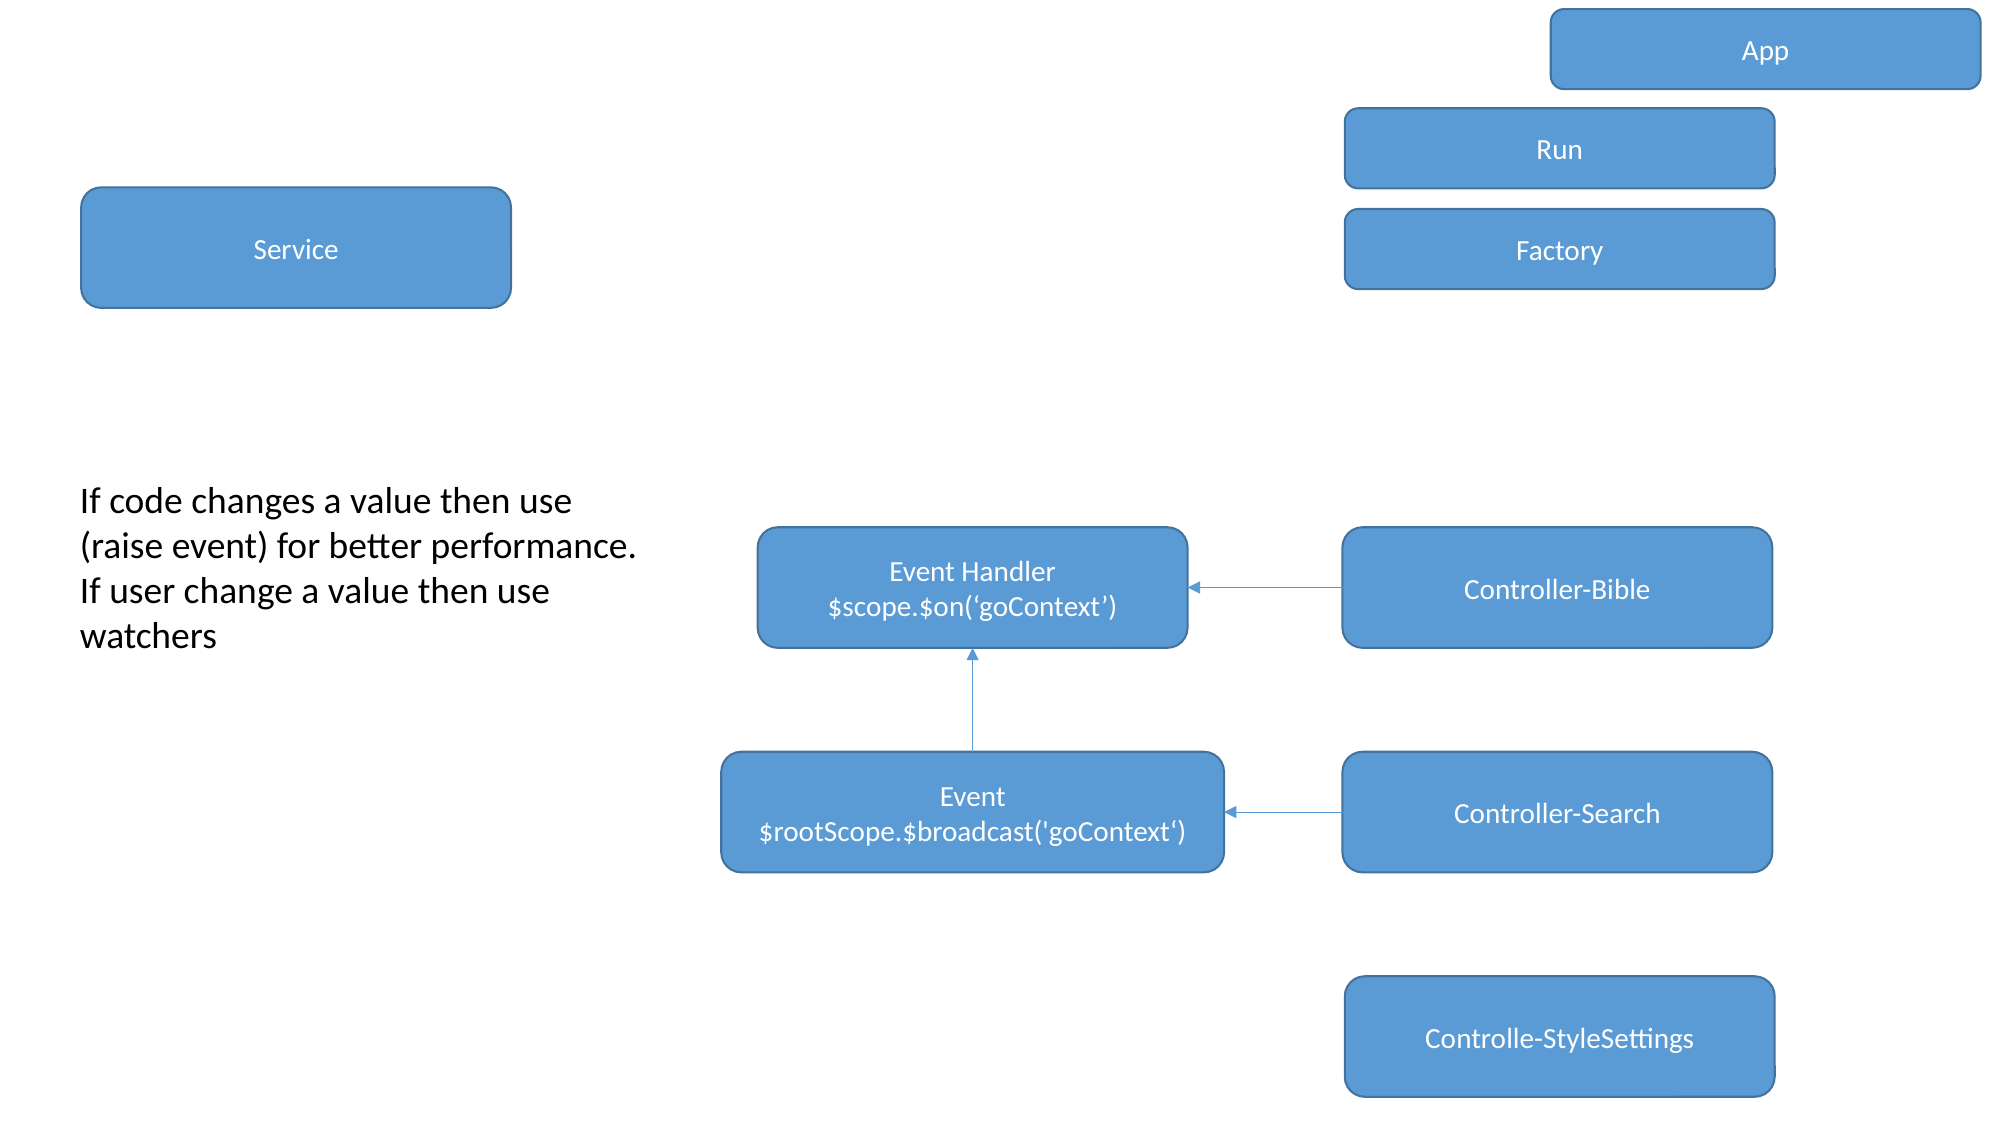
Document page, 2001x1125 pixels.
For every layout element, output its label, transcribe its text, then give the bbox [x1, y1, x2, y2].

text_box Service [80, 186, 513, 309]
text_box Factory [1343, 207, 1776, 291]
text_box Event Handler $scope.$on(‘goContext’) [756, 526, 1189, 649]
text_box Controlle-StyleSettings [1343, 975, 1776, 1098]
text_box App [1549, 8, 1982, 91]
text_box Run [1343, 107, 1776, 190]
text_box Event $rootScope.$broadcast('goContext‘) [720, 750, 1226, 874]
text_box Controller-Search [1341, 750, 1774, 874]
text_box If code changes a value then use (raise event) for better performance. If user change a value then use watchers [64, 468, 659, 664]
text_box Controller-Bible [1341, 526, 1774, 649]
